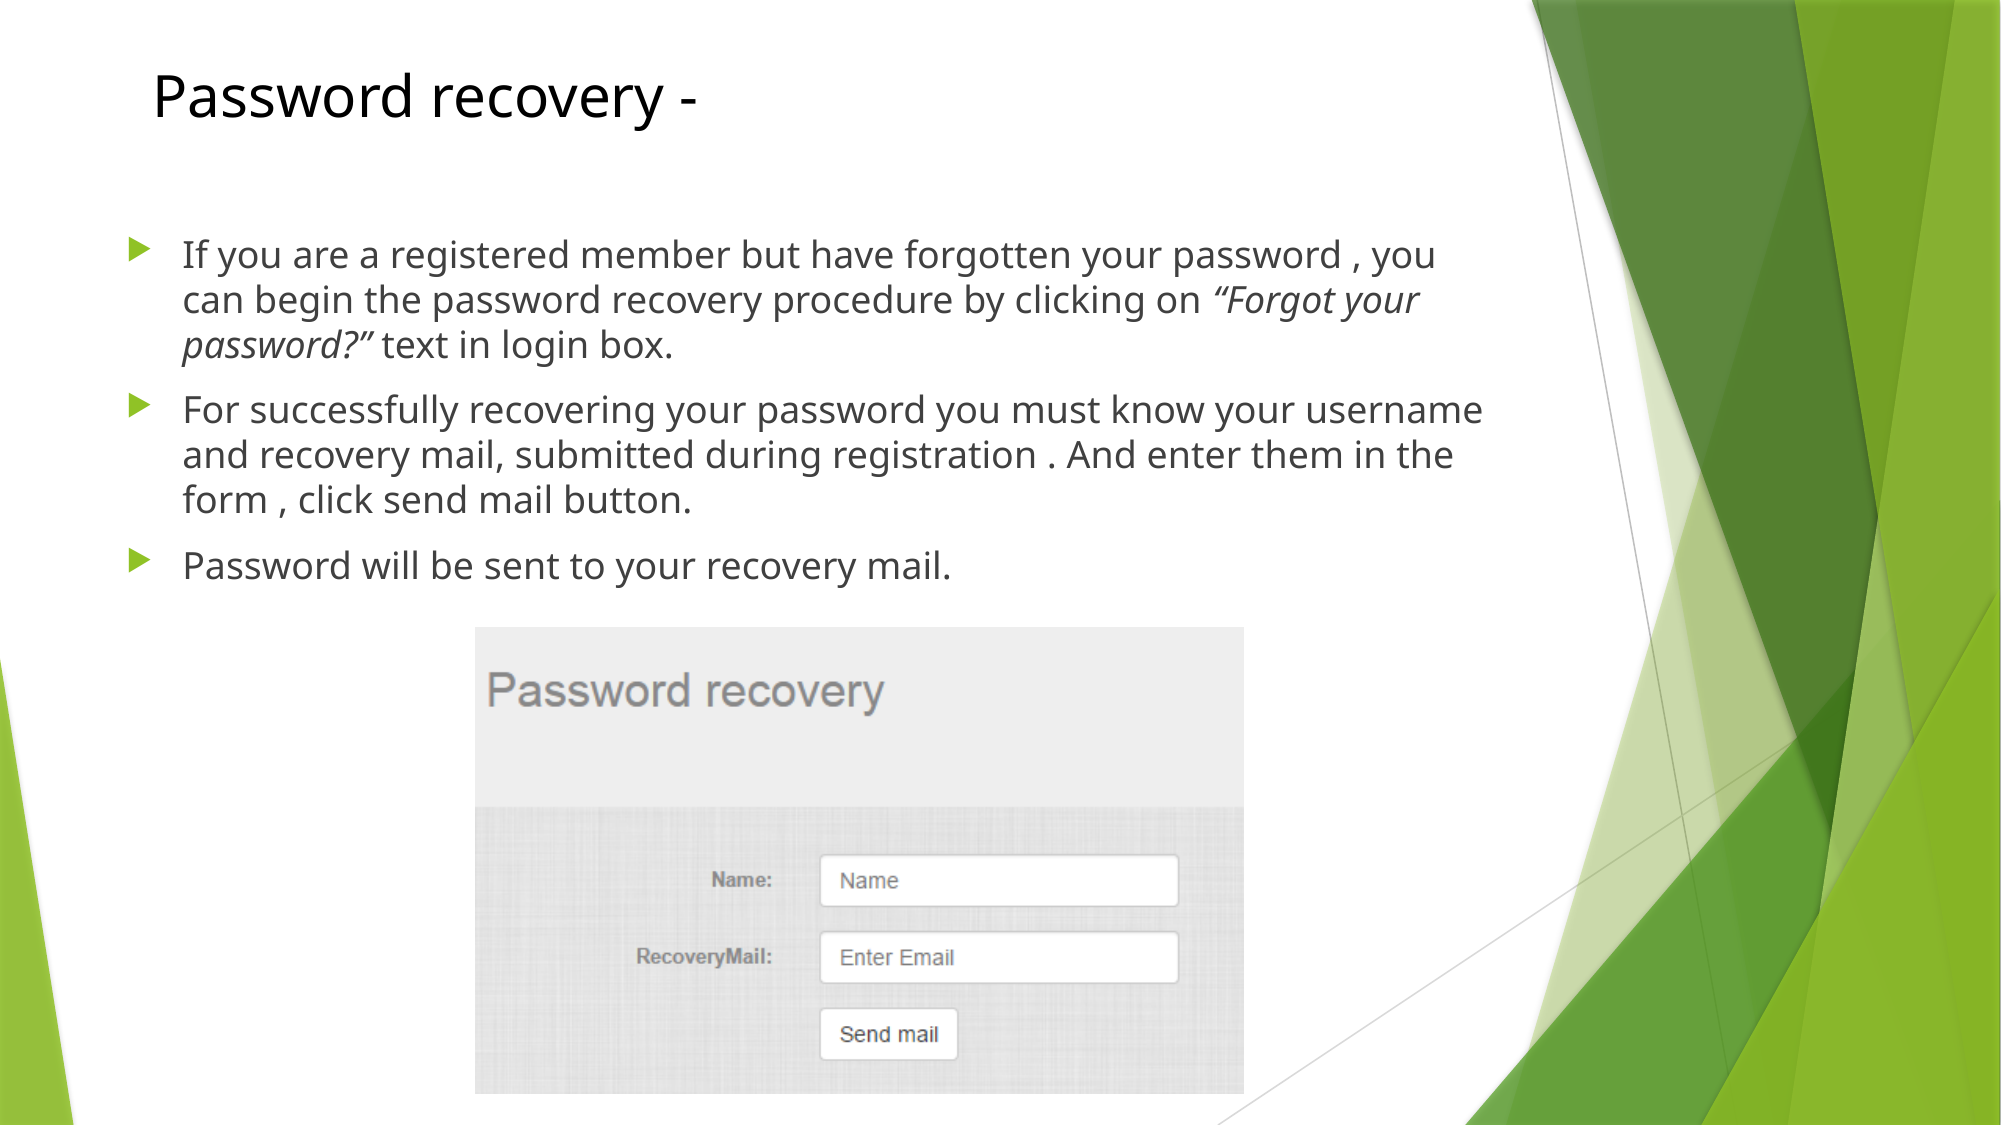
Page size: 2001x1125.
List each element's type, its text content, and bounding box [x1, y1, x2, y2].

picture [475, 627, 1244, 1094]
list If you are a registered member but have forgotten your password , you can begin the password recovery procedure by clicking on “Forgot your password?” text in login box. For successfully recovering your password you must know your username and recovery mail, submitted during registration . And enter them in the form , click send mail button. Password will be sent to your recovery mail. [111, 223, 1522, 991]
text_box Password recovery - [137, 52, 1839, 137]
